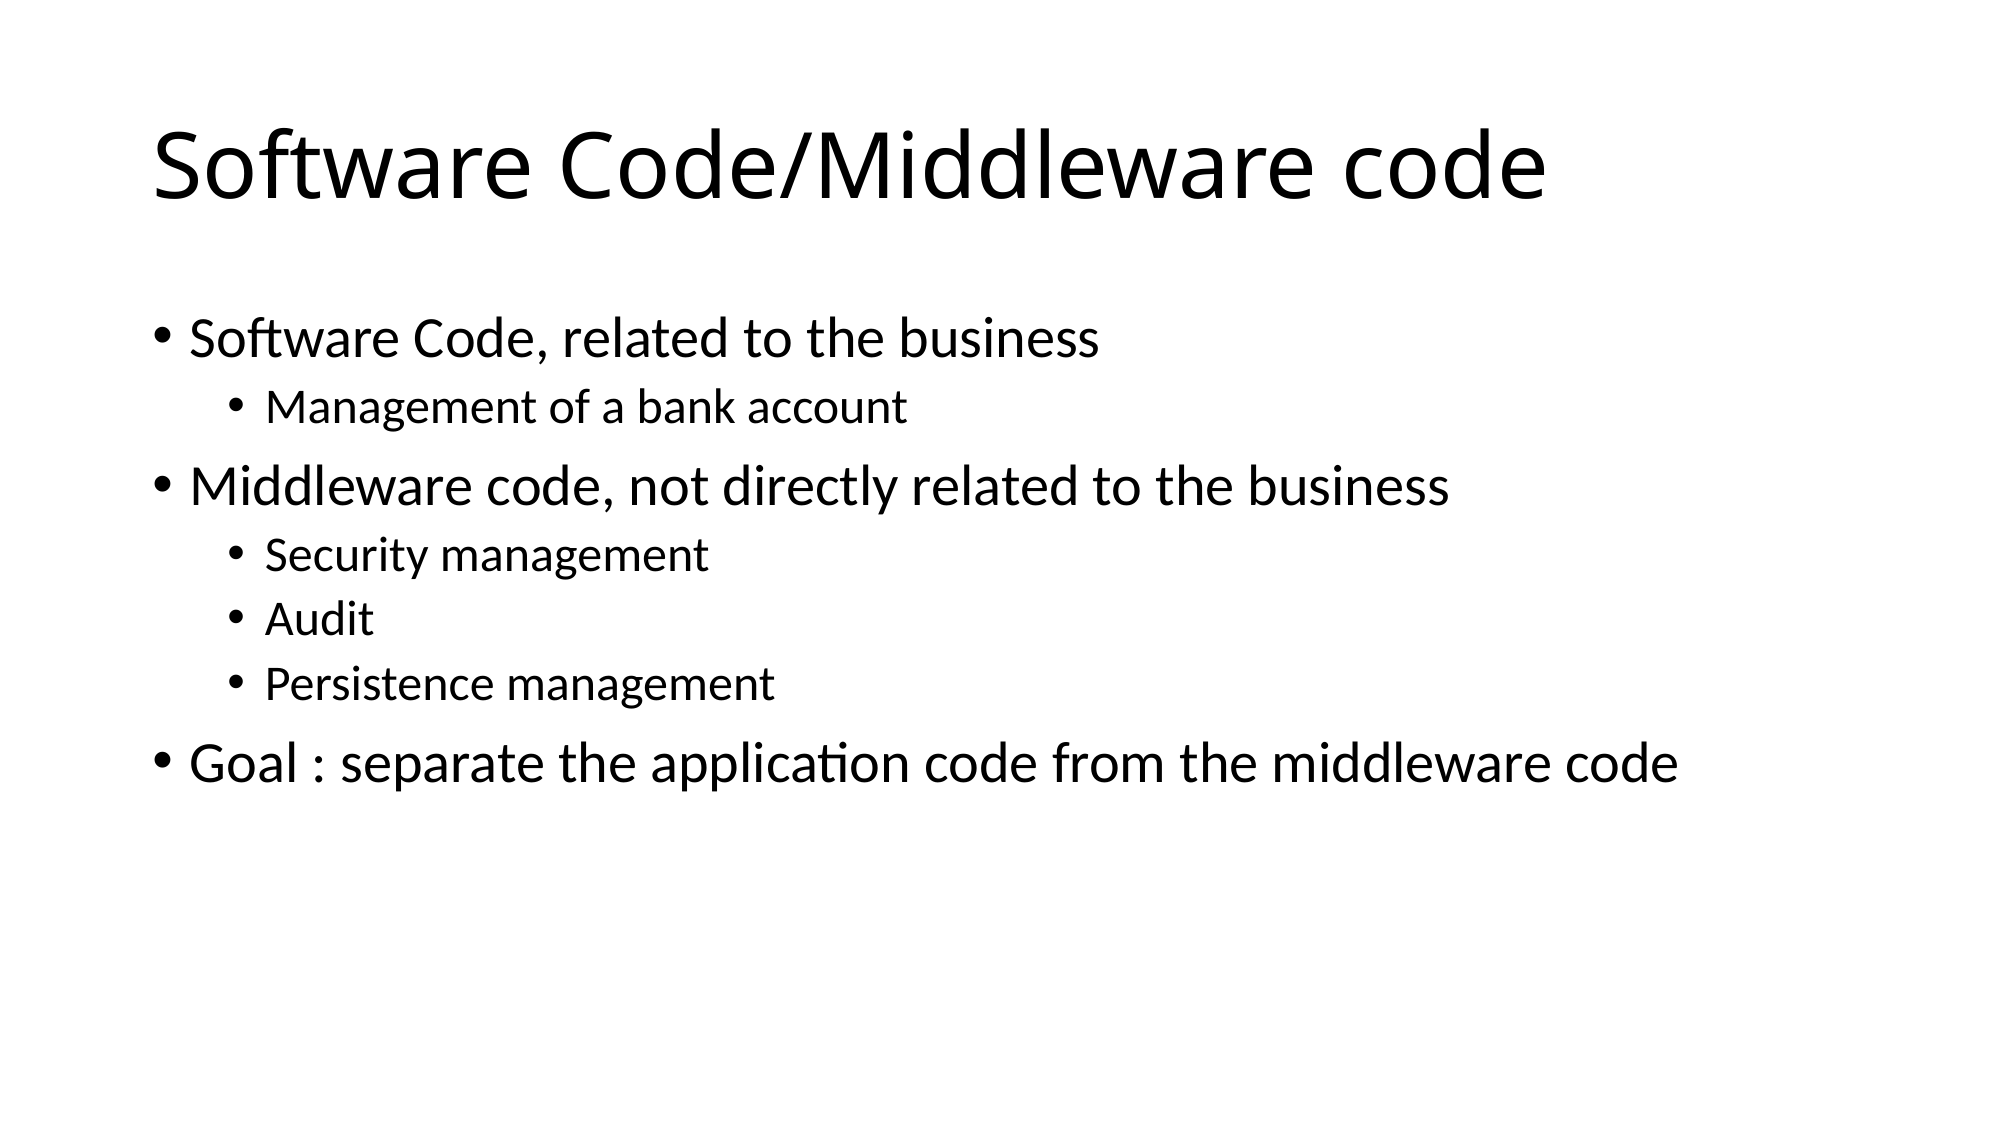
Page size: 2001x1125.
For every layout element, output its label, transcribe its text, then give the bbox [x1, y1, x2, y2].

title Software Code/Middleware code [137, 59, 1863, 278]
list Software Code, related to the business Management of a bank account Middleware code, not directly related to the business Security management Audit Persistence management Goal : separate the application code from the middleware code [137, 299, 1863, 1014]
